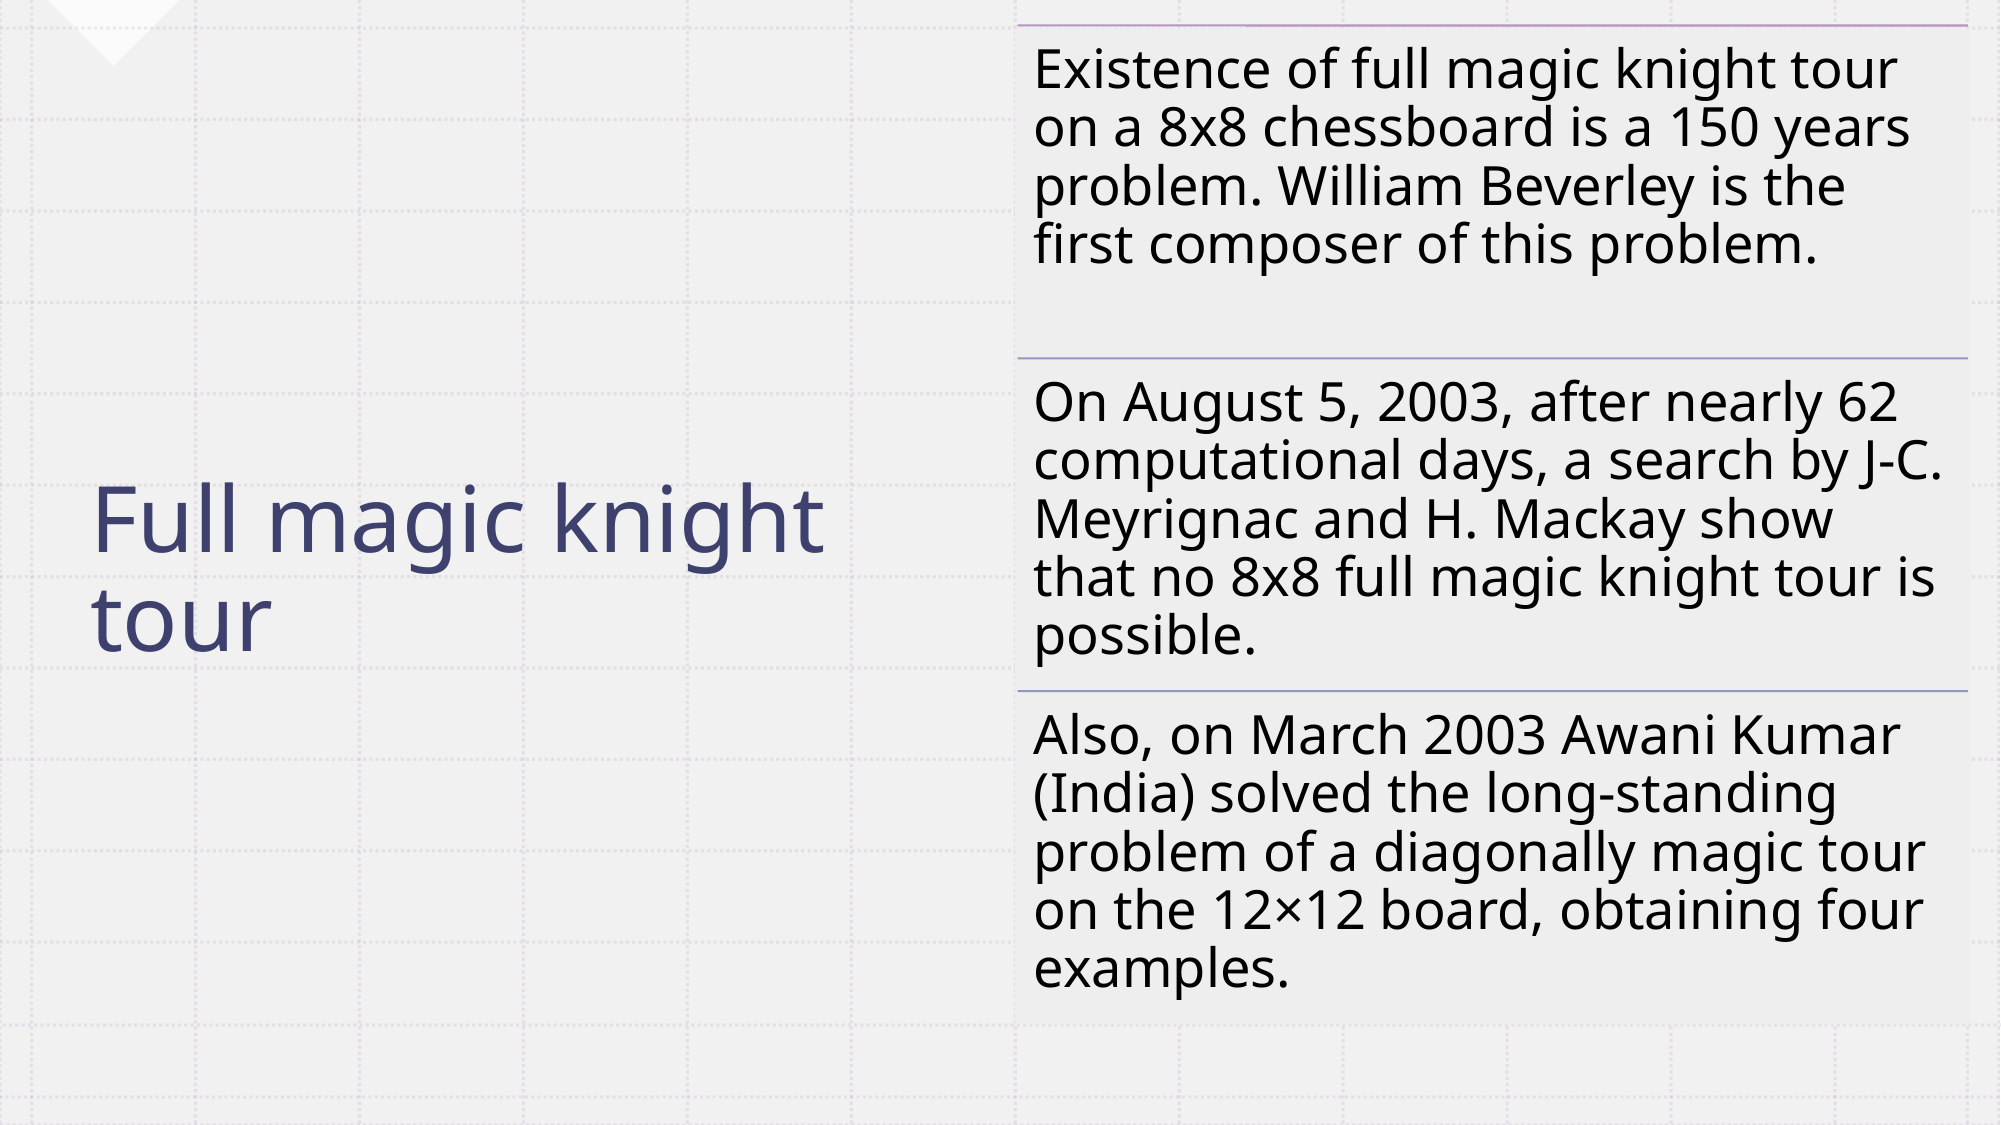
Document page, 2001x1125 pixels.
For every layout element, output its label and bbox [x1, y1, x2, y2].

text_box [0, 0, 2000, 1125]
list [1017, 24, 1968, 1025]
